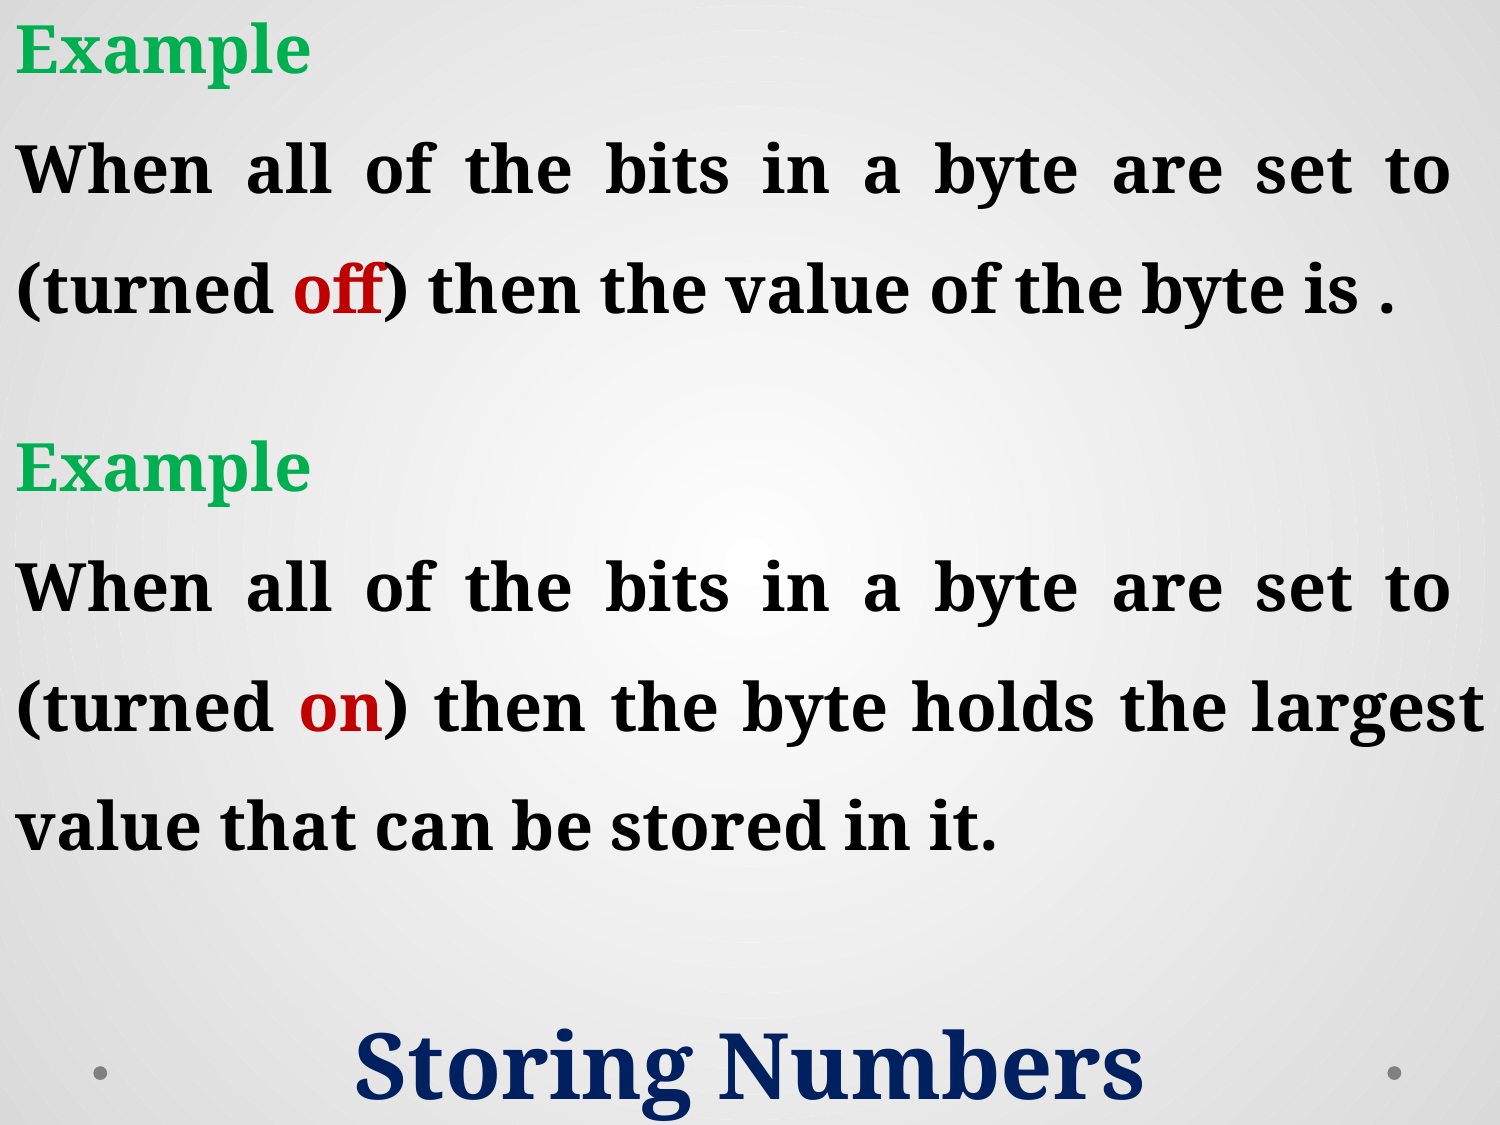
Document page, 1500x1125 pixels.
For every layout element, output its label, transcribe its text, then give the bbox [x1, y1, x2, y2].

text_box Storing Numbers [0, 1012, 1500, 1125]
